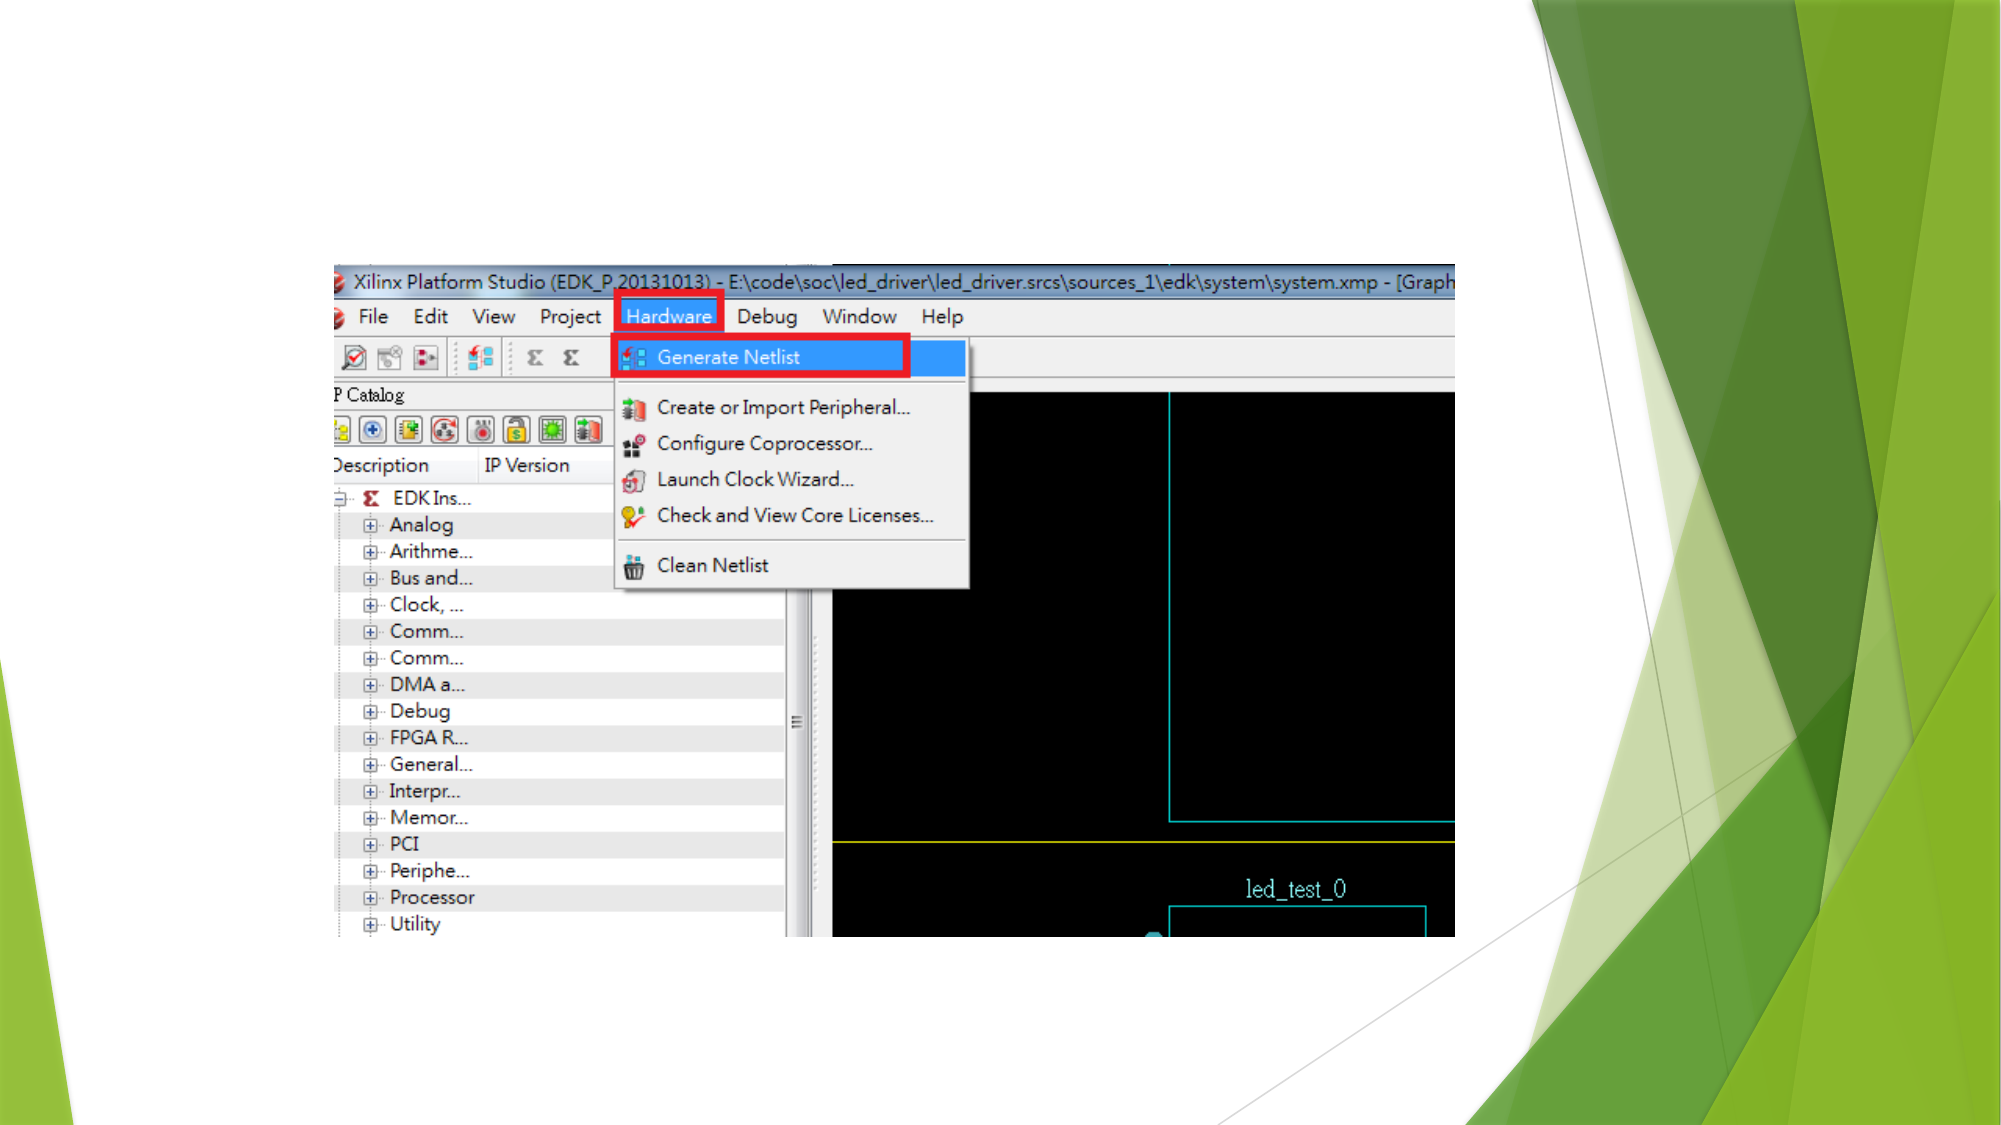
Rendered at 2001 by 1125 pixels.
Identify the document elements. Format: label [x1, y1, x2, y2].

picture [333, 264, 1456, 937]
